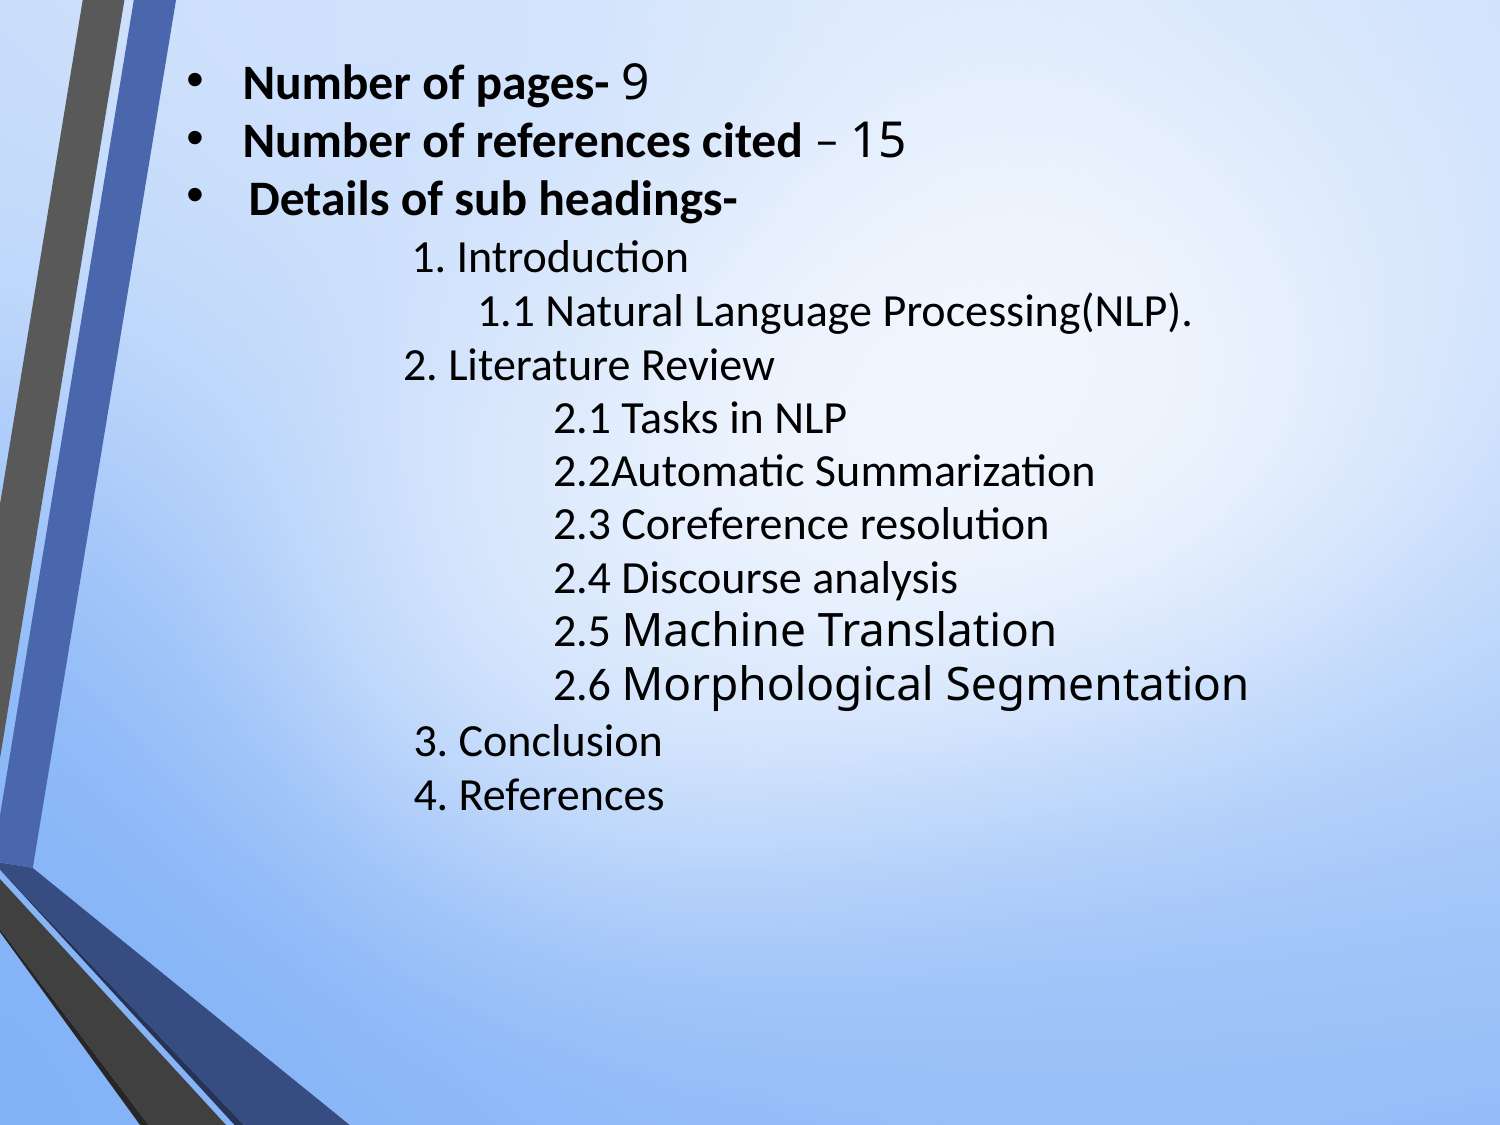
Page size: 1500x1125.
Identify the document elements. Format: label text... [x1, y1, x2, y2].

list Number of pages- 9 Number of references cited – 15 Details of sub headings- 1. Introduction 1.1 Natural Language Processing(NLP). 2. Literature Review 2.1 Tasks in NLP 2.2Automatic Summarization 2.3 Coreference resolution 2.4 Discourse analysis 2.5 Machine Translation 2.6 Morphological Segmentation 3. Conclusion 4. References [171, 54, 1500, 1030]
